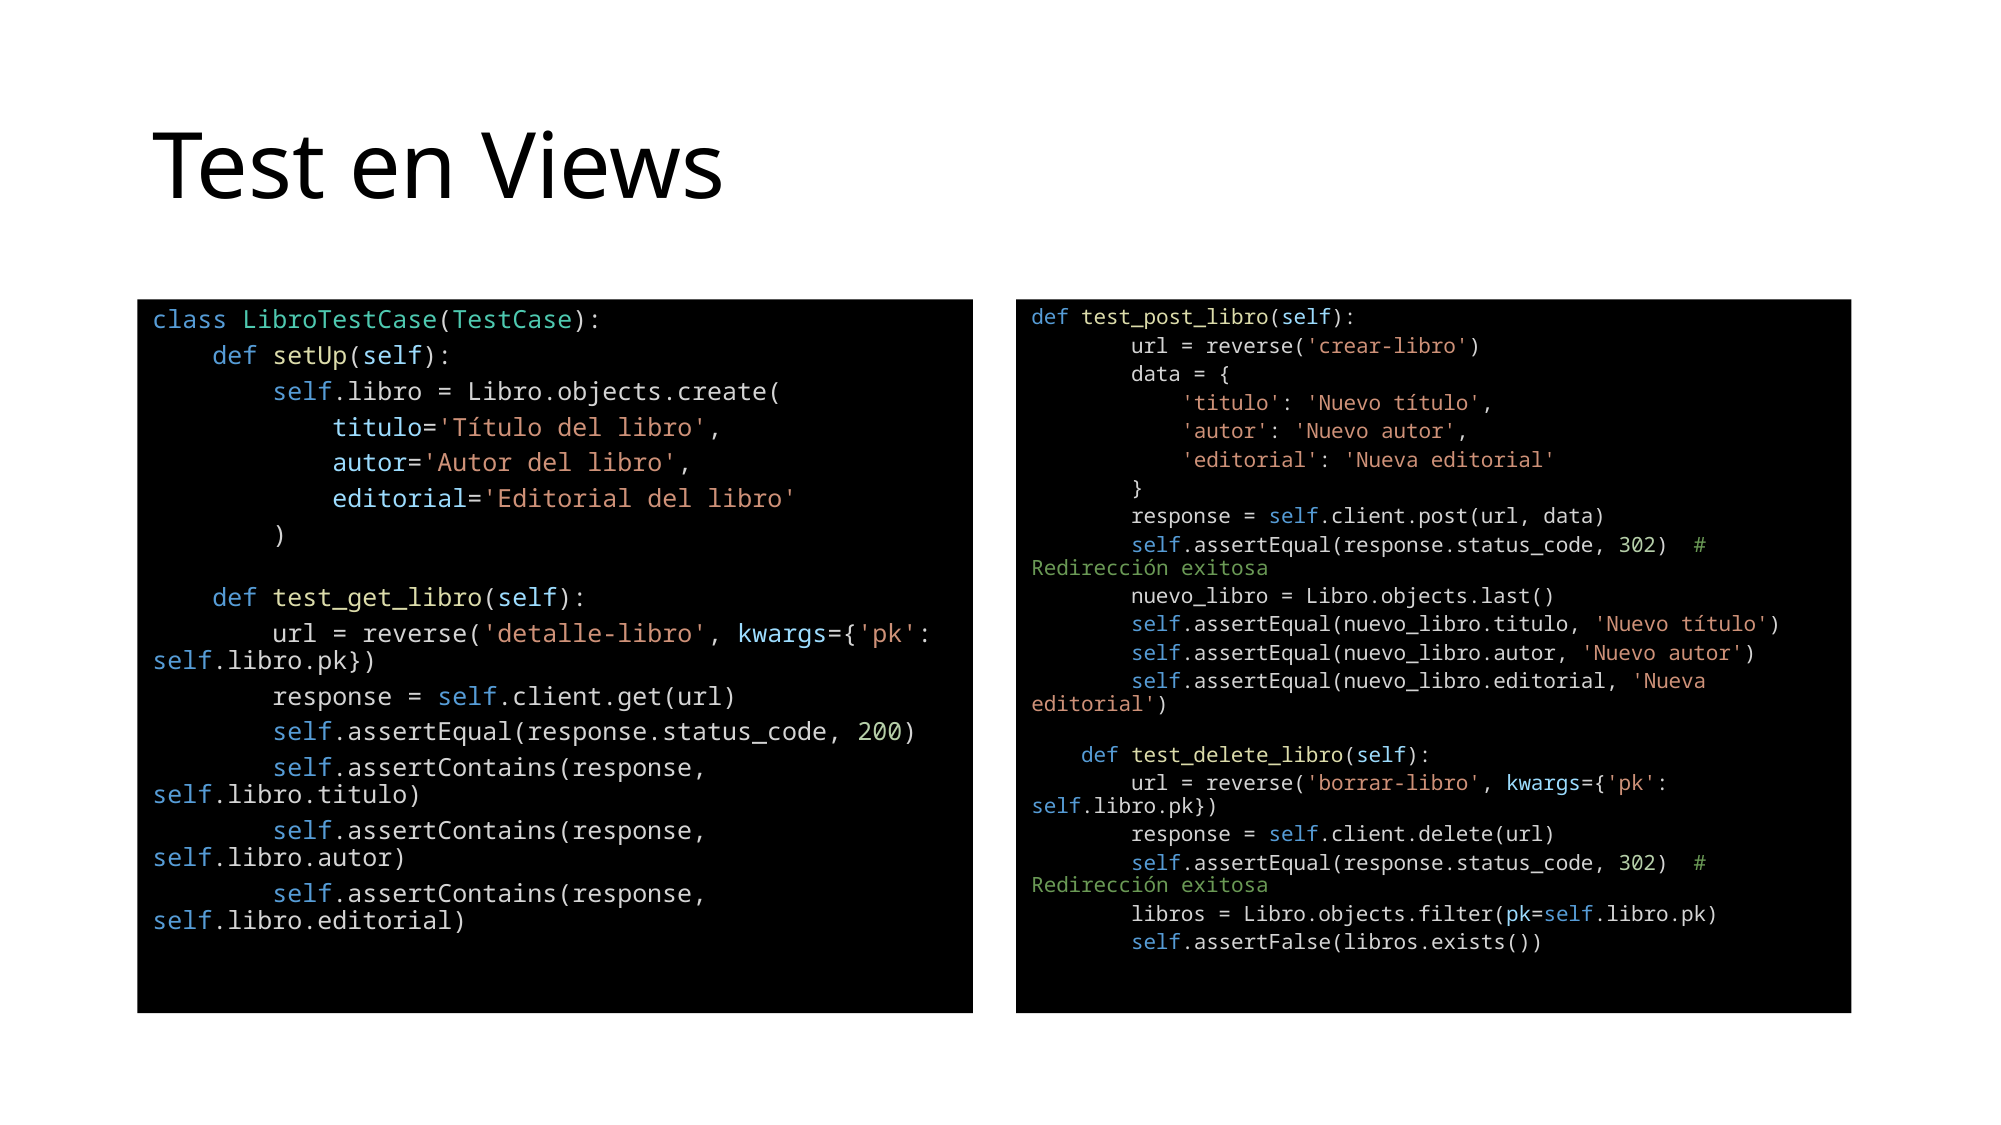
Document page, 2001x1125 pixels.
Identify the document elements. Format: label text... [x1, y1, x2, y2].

title Test en Views [137, 59, 1863, 278]
text_box def test_post_libro(self): url = reverse('crear-libro') data = { 'titulo': 'Nuevo título', 'autor': 'Nuevo autor', 'editorial': 'Nueva editorial' } response = self.client.post(url, data) self.assertEqual(response.status_code, 302) # Redirección exitosa nuevo_libro = Libro.objects.last() self.assertEqual(nuevo_libro.titulo, 'Nuevo título') self.assertEqual(nuevo_libro.autor, 'Nuevo autor') self.assertEqual(nuevo_libro.editorial, 'Nueva editorial') def test_delete_libro(self): url = reverse('borrar-libro', kwargs={'pk': self.libro.pk}) response = self.client.delete(url) self.assertEqual(response.status_code, 302) # Redirección exitosa libros = Libro.objects.filter(pk=self.libro.pk) self.assertFalse(libros.exists()) [1016, 299, 1852, 1014]
list class LibroTestCase(TestCase): def setUp(self): self.libro = Libro.objects.create( titulo='Título del libro', autor='Autor del libro', editorial='Editorial del libro' ) def test_get_libro(self): url = reverse('detalle-libro', kwargs={'pk': self.libro.pk}) response = self.client.get(url) self.assertEqual(response.status_code, 200) self.assertContains(response, self.libro.titulo) self.assertContains(response, self.libro.autor) self.assertContains(response, self.libro.editorial) [137, 299, 973, 1014]
